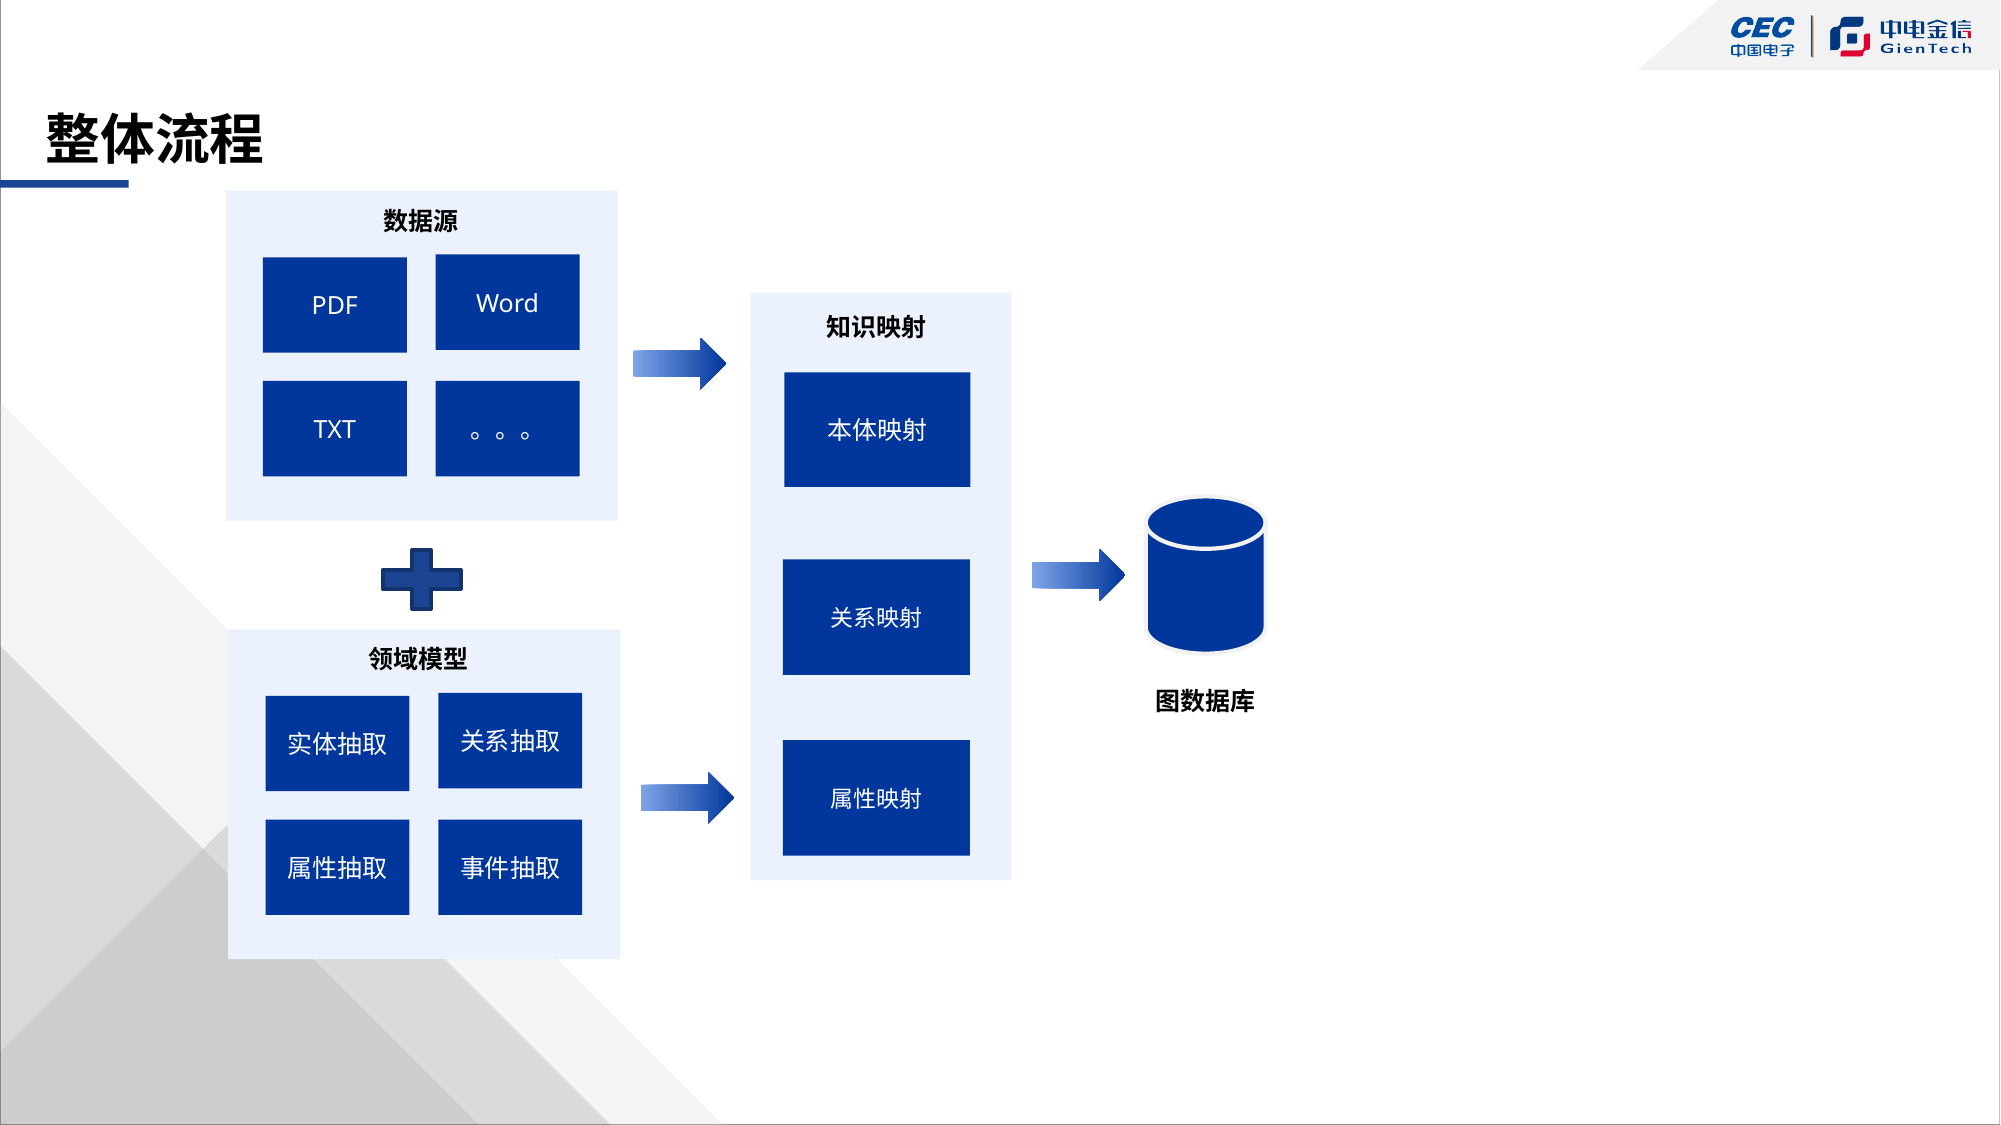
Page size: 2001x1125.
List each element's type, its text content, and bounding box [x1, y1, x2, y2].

text_box [225, 190, 618, 521]
text_box 关系映射 [781, 557, 972, 677]
text_box [228, 629, 621, 960]
text_box [750, 292, 1012, 881]
text_box PDF [261, 255, 409, 355]
text_box 图数据库 [1098, 678, 1313, 724]
text_box 实体抽取 [263, 694, 411, 793]
text_box 知识映射 [769, 303, 984, 349]
text_box [1030, 547, 1128, 603]
text_box 领域模型 [353, 636, 490, 681]
text_box 。。。 [434, 379, 582, 478]
text_box TXT [261, 379, 409, 478]
text_box [381, 548, 463, 611]
title 整体流程 [37, 90, 1921, 179]
text_box [638, 770, 737, 826]
text_box [631, 335, 729, 392]
text_box 关系抽取 [436, 691, 584, 790]
picture [1731, 15, 1971, 58]
text_box 属性映射 [781, 738, 972, 858]
text_box Word [434, 252, 582, 352]
text_box 数据源 [368, 198, 475, 244]
text_box [1143, 494, 1268, 656]
text_box 本体映射 [782, 370, 972, 489]
text_box 事件抽取 [436, 817, 584, 917]
picture [0, 0, 2000, 1125]
text_box 属性抽取 [263, 817, 411, 917]
